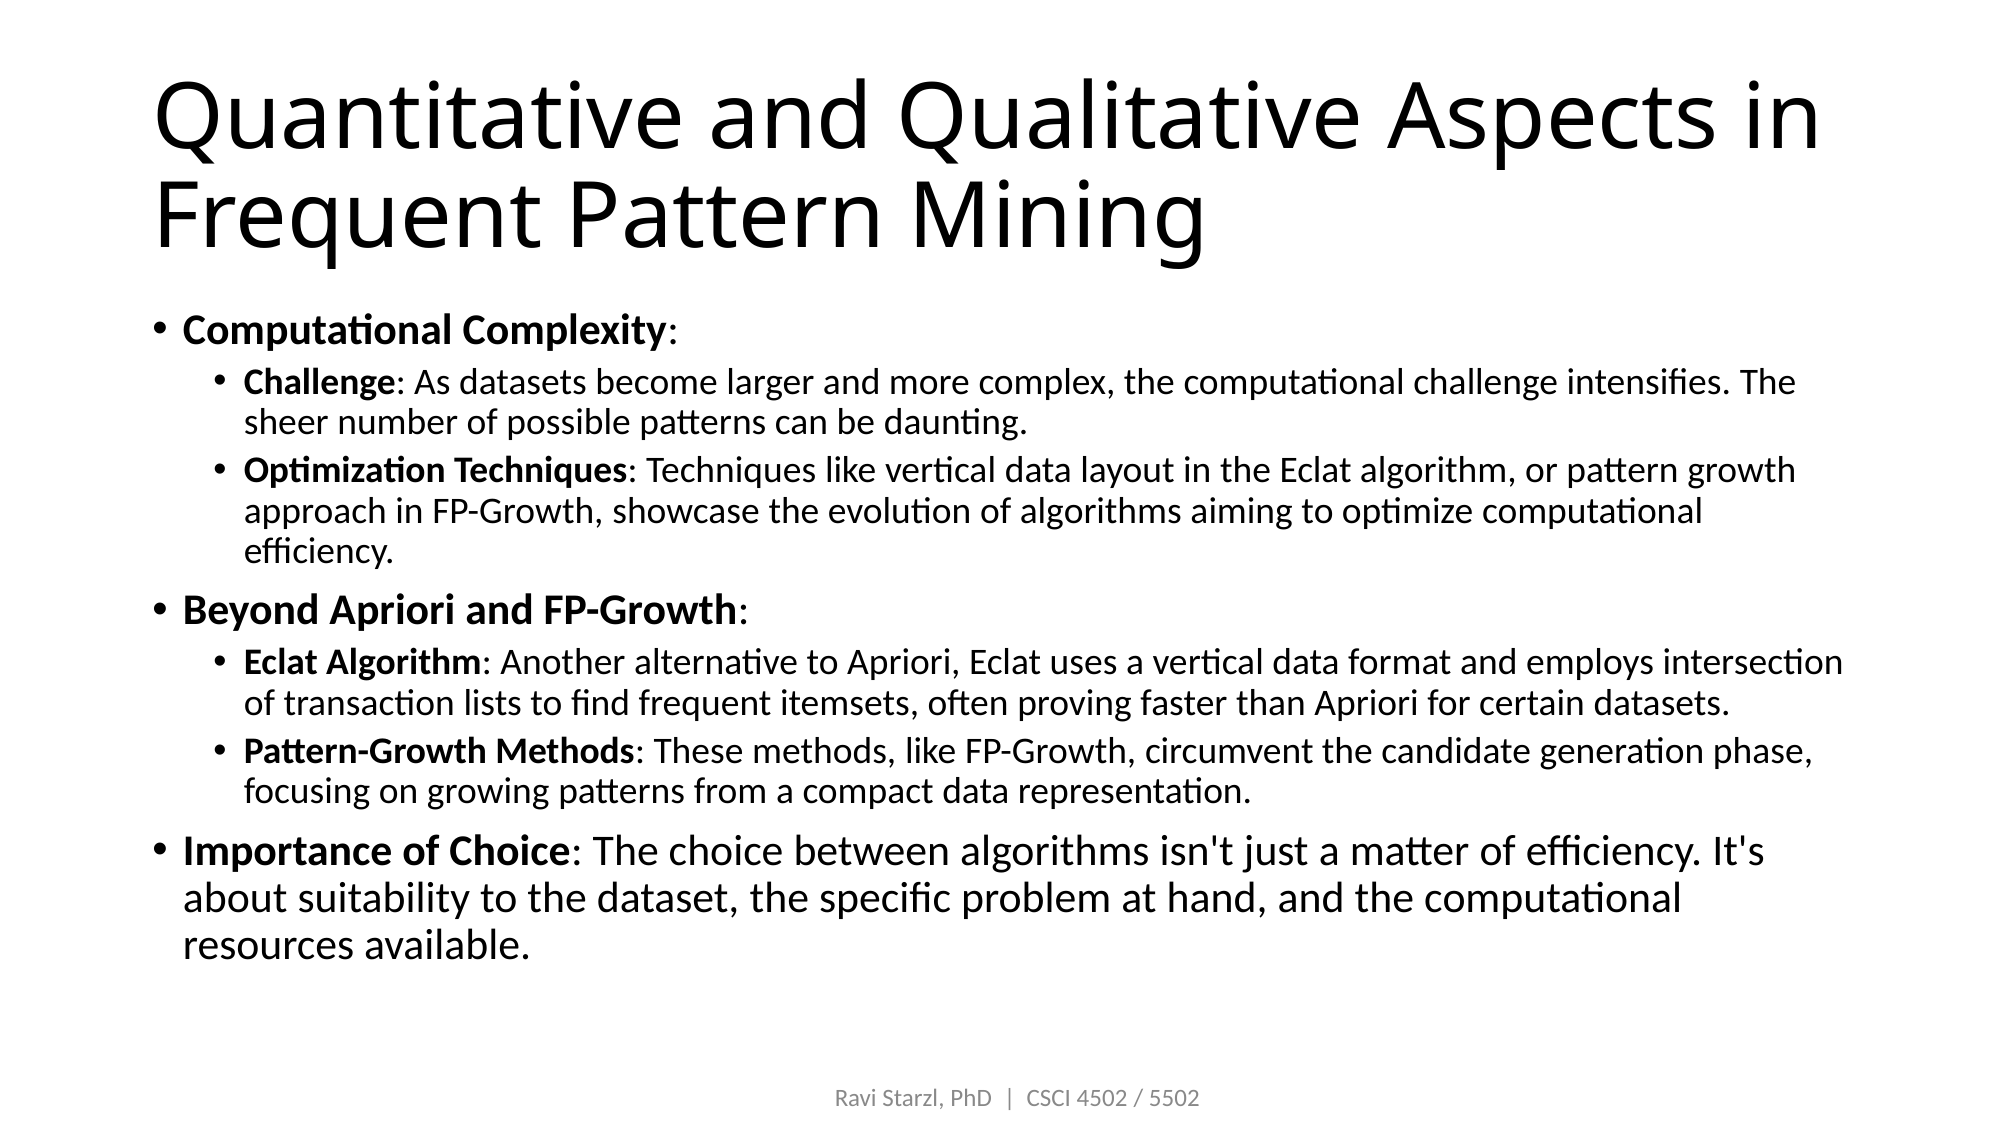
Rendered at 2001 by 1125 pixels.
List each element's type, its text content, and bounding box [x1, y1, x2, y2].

text_box Ravi Starzl, PhD | CSCI 4502 / 5502 [591, 1073, 1444, 1125]
list Computational Complexity: Challenge: As datasets become larger and more complex, the computational challenge intensifies. The sheer number of possible patterns can be daunting. Optimization Techniques: Techniques like vertical data layout in the Eclat algorithm, or pattern growth approach in FP-Growth, showcase the evolution of algorithms aiming to optimize computational efficiency. Beyond Apriori and FP-Growth: Eclat Algorithm: Another alternative to Apriori, Eclat uses a vertical data format and employs intersection of transaction lists to find frequent itemsets, often proving faster than Apriori for certain datasets. Pattern-Growth Methods: These methods, like FP-Growth, circumvent the candidate generation phase, focusing on growing patterns from a compact data representation. Importance of Choice: The choice between algorithms isn't just a matter of efficiency. It's about suitability to the dataset, the specific problem at hand, and the computational resources available. [137, 299, 1863, 1014]
title Quantitative and Qualitative Aspects in Frequent Pattern Mining [137, 59, 1863, 278]
